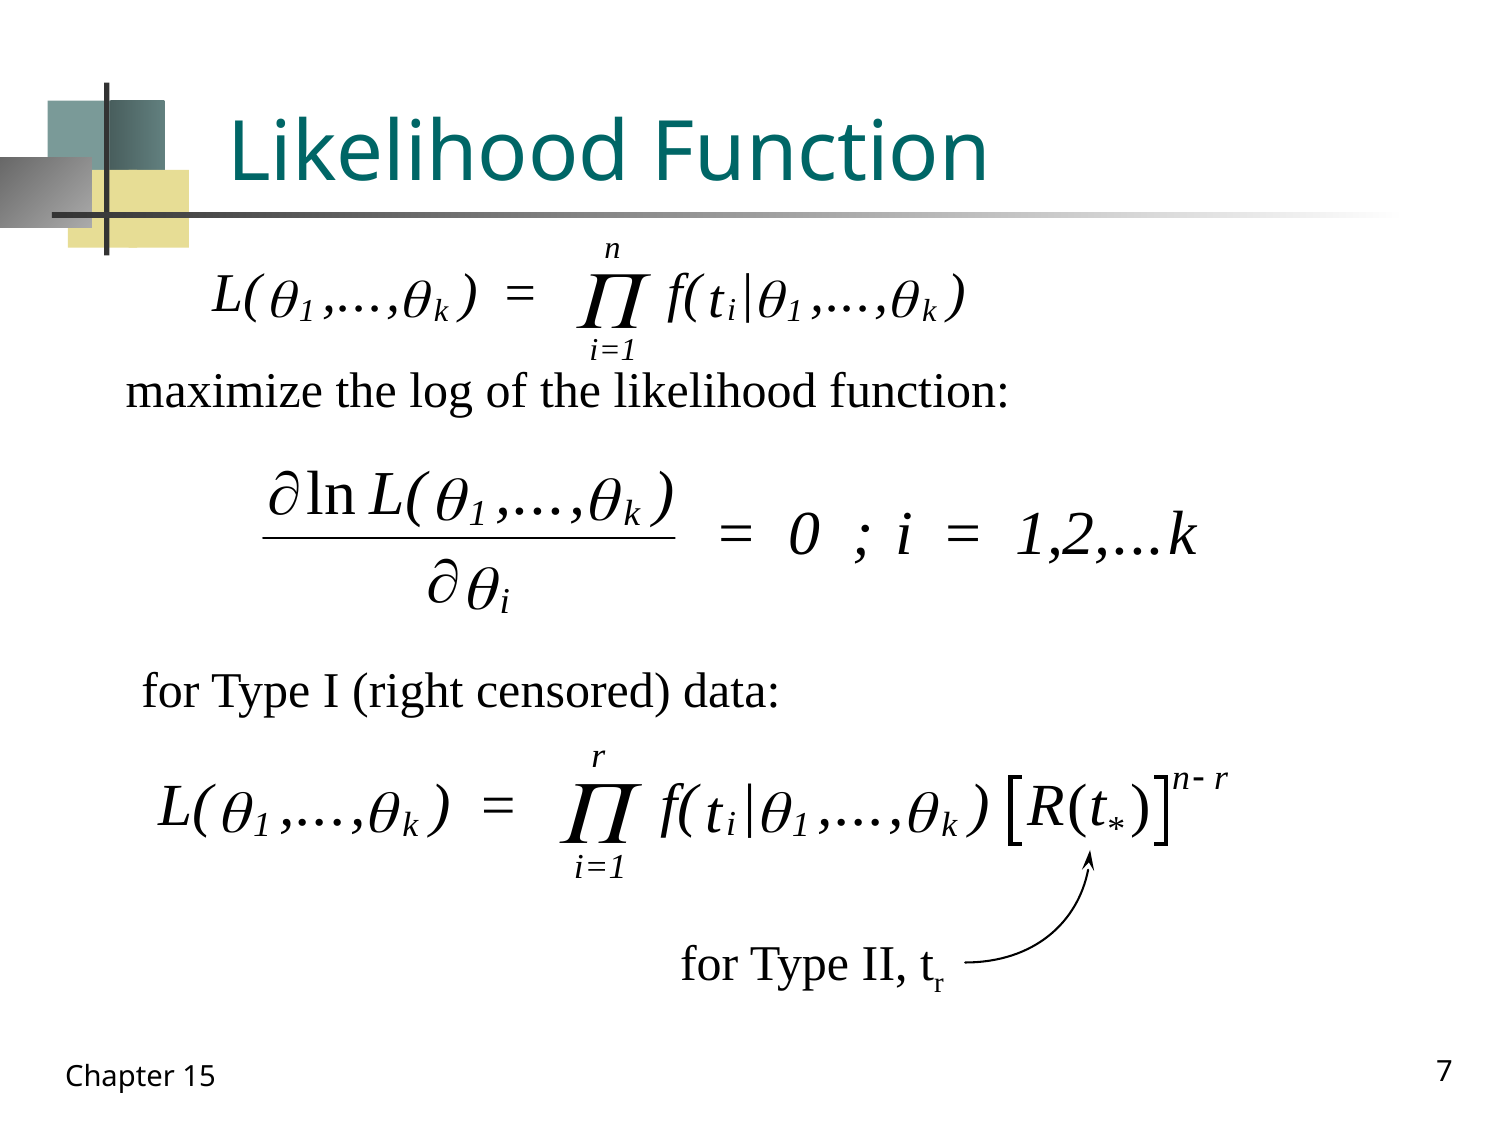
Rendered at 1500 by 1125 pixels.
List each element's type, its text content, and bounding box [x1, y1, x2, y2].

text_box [199, 224, 975, 348]
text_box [124, 649, 1241, 891]
title Likelihood Function [212, 75, 1379, 205]
slide_number Chapter 15 [49, 1024, 363, 1101]
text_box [662, 849, 1091, 998]
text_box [112, 349, 1216, 628]
slide_number 7 [1154, 1023, 1468, 1100]
